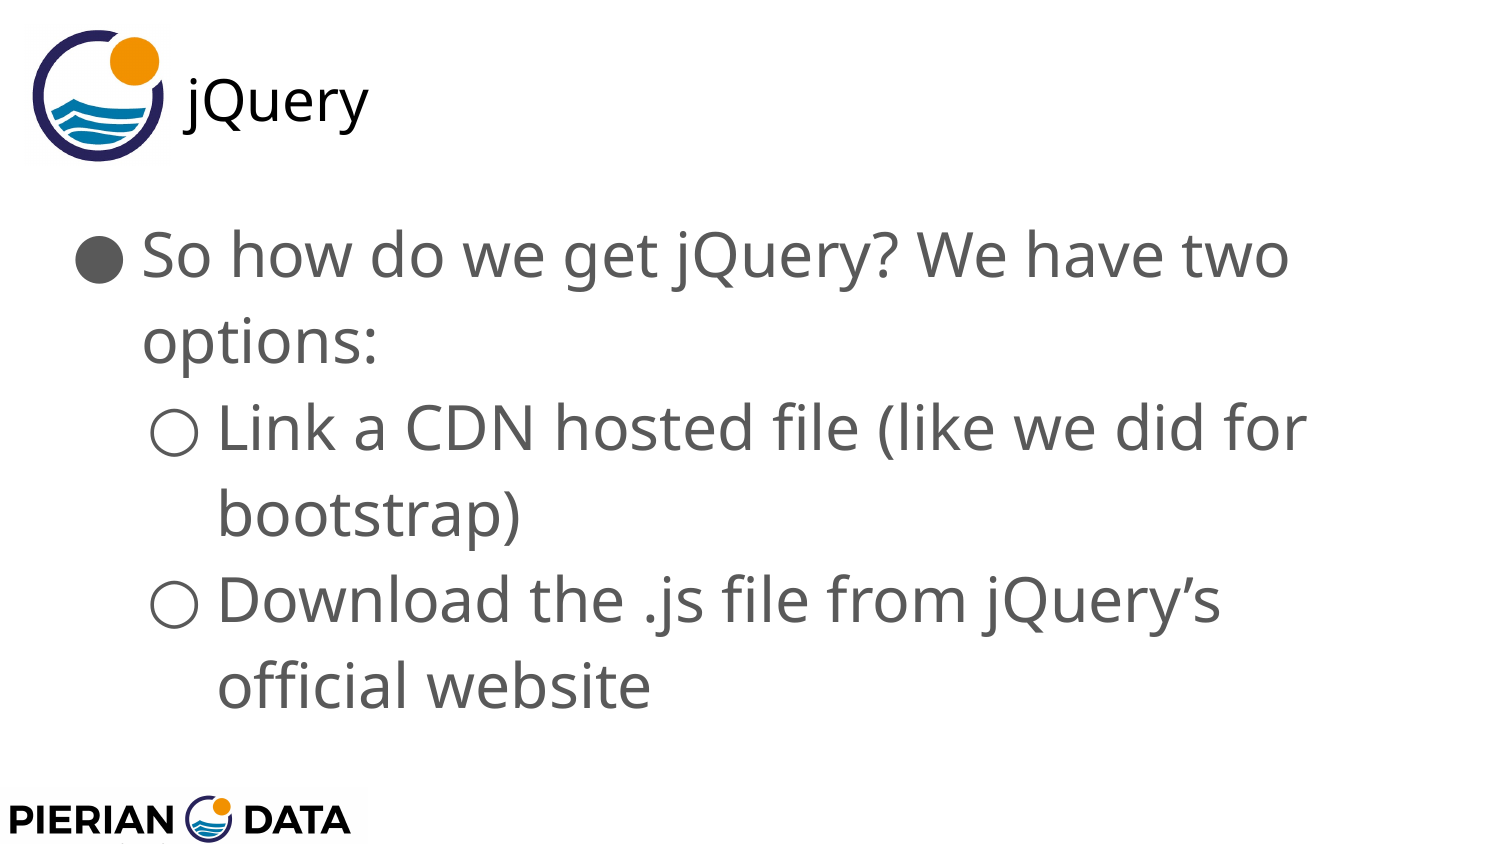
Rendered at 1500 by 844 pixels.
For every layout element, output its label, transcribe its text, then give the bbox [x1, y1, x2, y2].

picture [24, 24, 172, 167]
title jQuery [176, 48, 1449, 143]
picture [0, 787, 368, 844]
list So how do we get jQuery? We have two options: Link a CDN hosted file (like we did for bootstrap) Download the .js file from jQuery’s official website [51, 189, 1449, 750]
